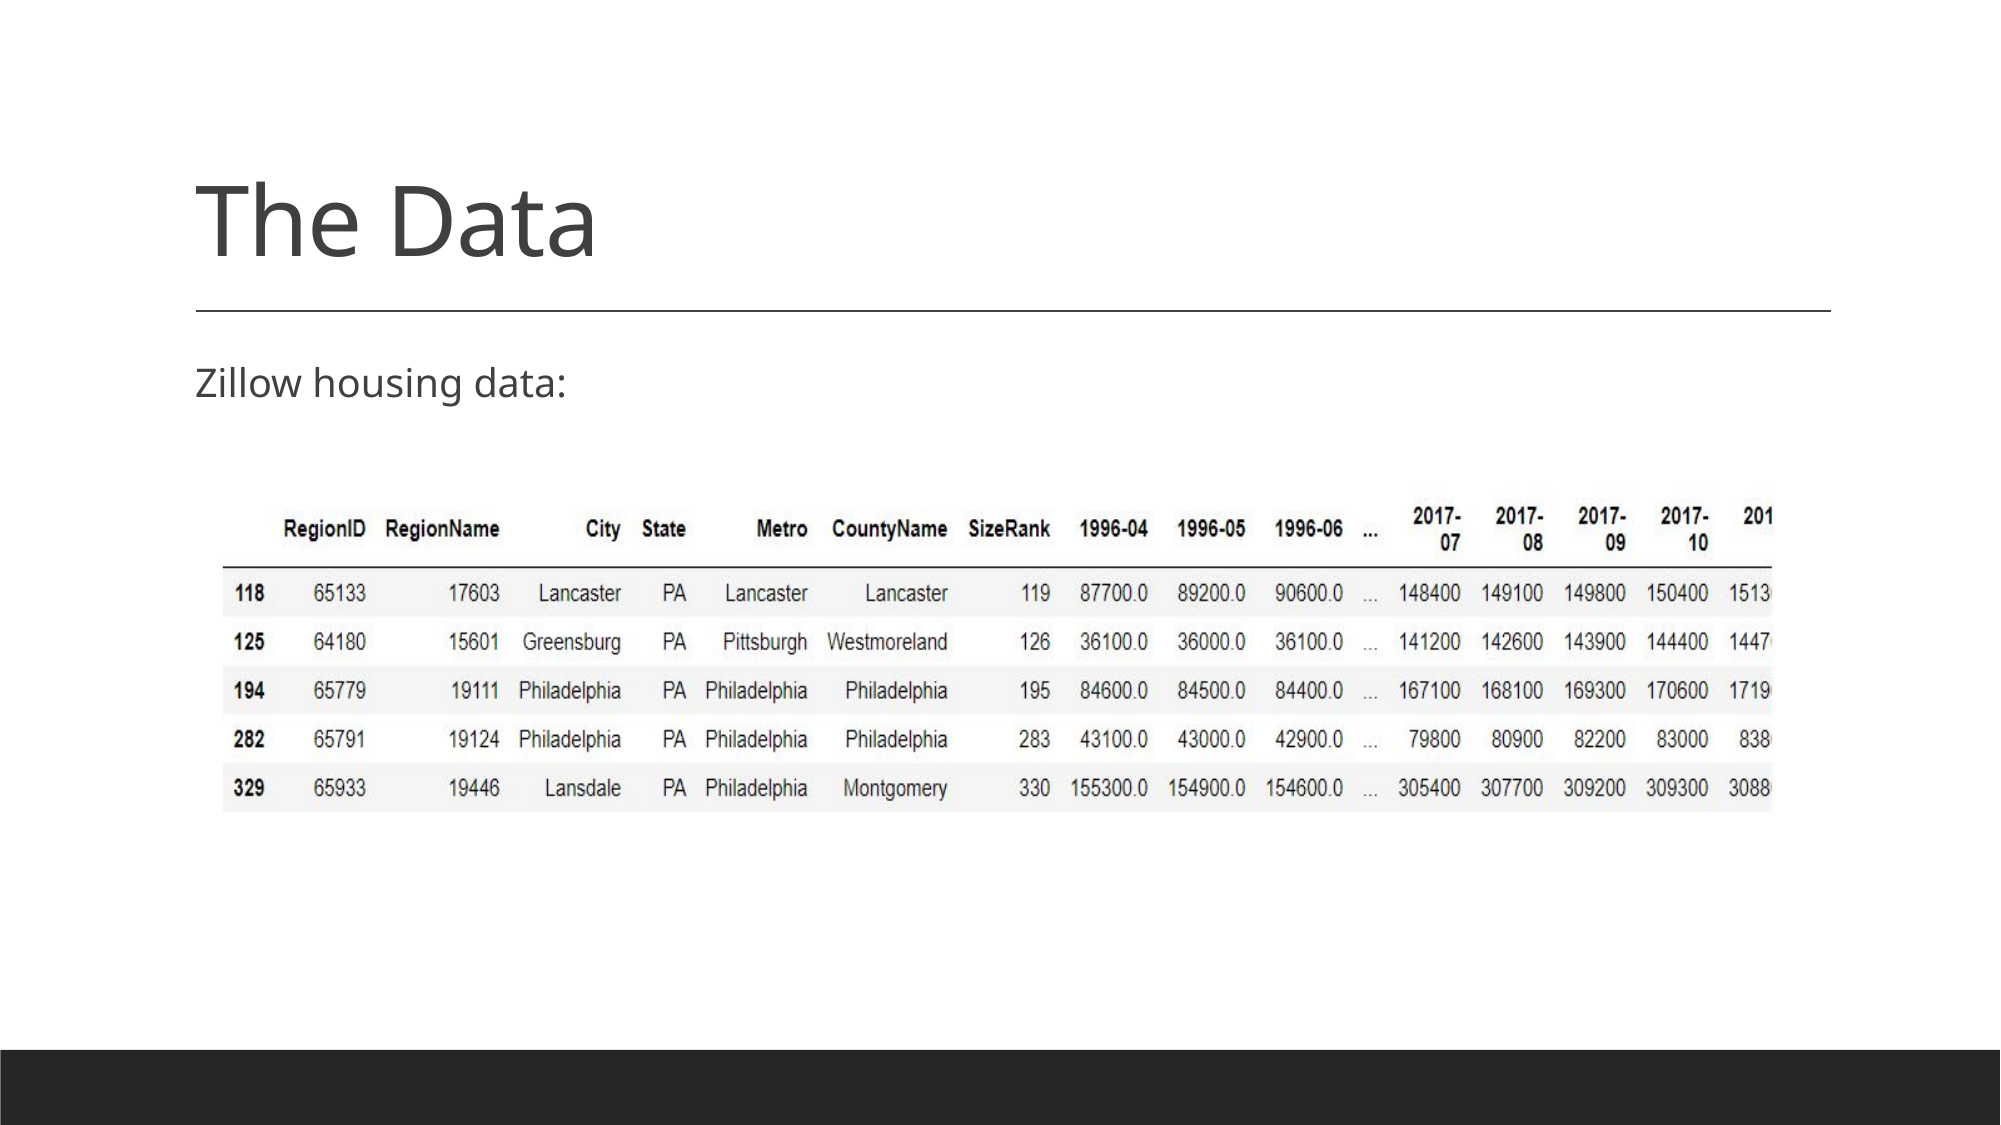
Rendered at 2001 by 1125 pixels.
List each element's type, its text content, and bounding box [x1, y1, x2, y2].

picture [213, 484, 1787, 834]
list Zillow housing data: [180, 345, 1830, 963]
title The Data [180, 47, 1830, 285]
